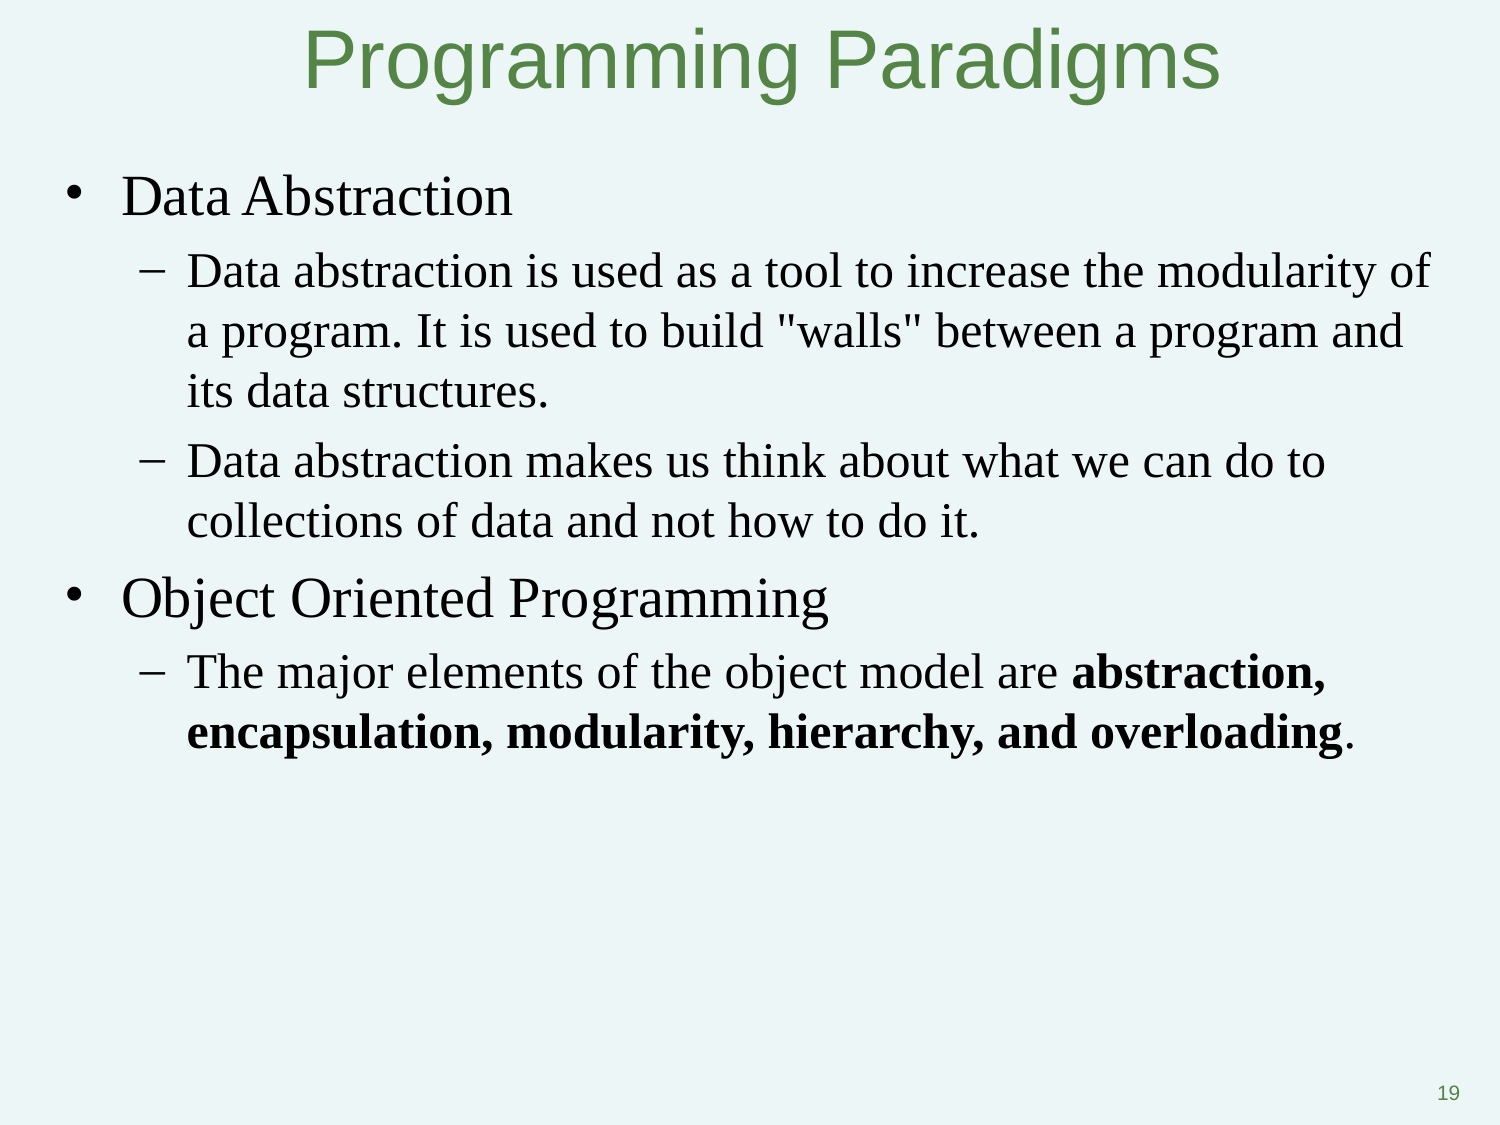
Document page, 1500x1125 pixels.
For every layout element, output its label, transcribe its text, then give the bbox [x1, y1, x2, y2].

title Programming Paradigms [50, 12, 1475, 113]
text_box ‹#› [1162, 1062, 1475, 1113]
list Data Abstraction Data abstraction is used as a tool to increase the modularity of a program. It is used to build "walls" between a program and its data structures. Data abstraction makes us think about what we can do to collections of data and not how to do it. Object Oriented Programming The major elements of the object model are abstraction, encapsulation, modularity, hierarchy, and overloading. [50, 149, 1475, 1038]
